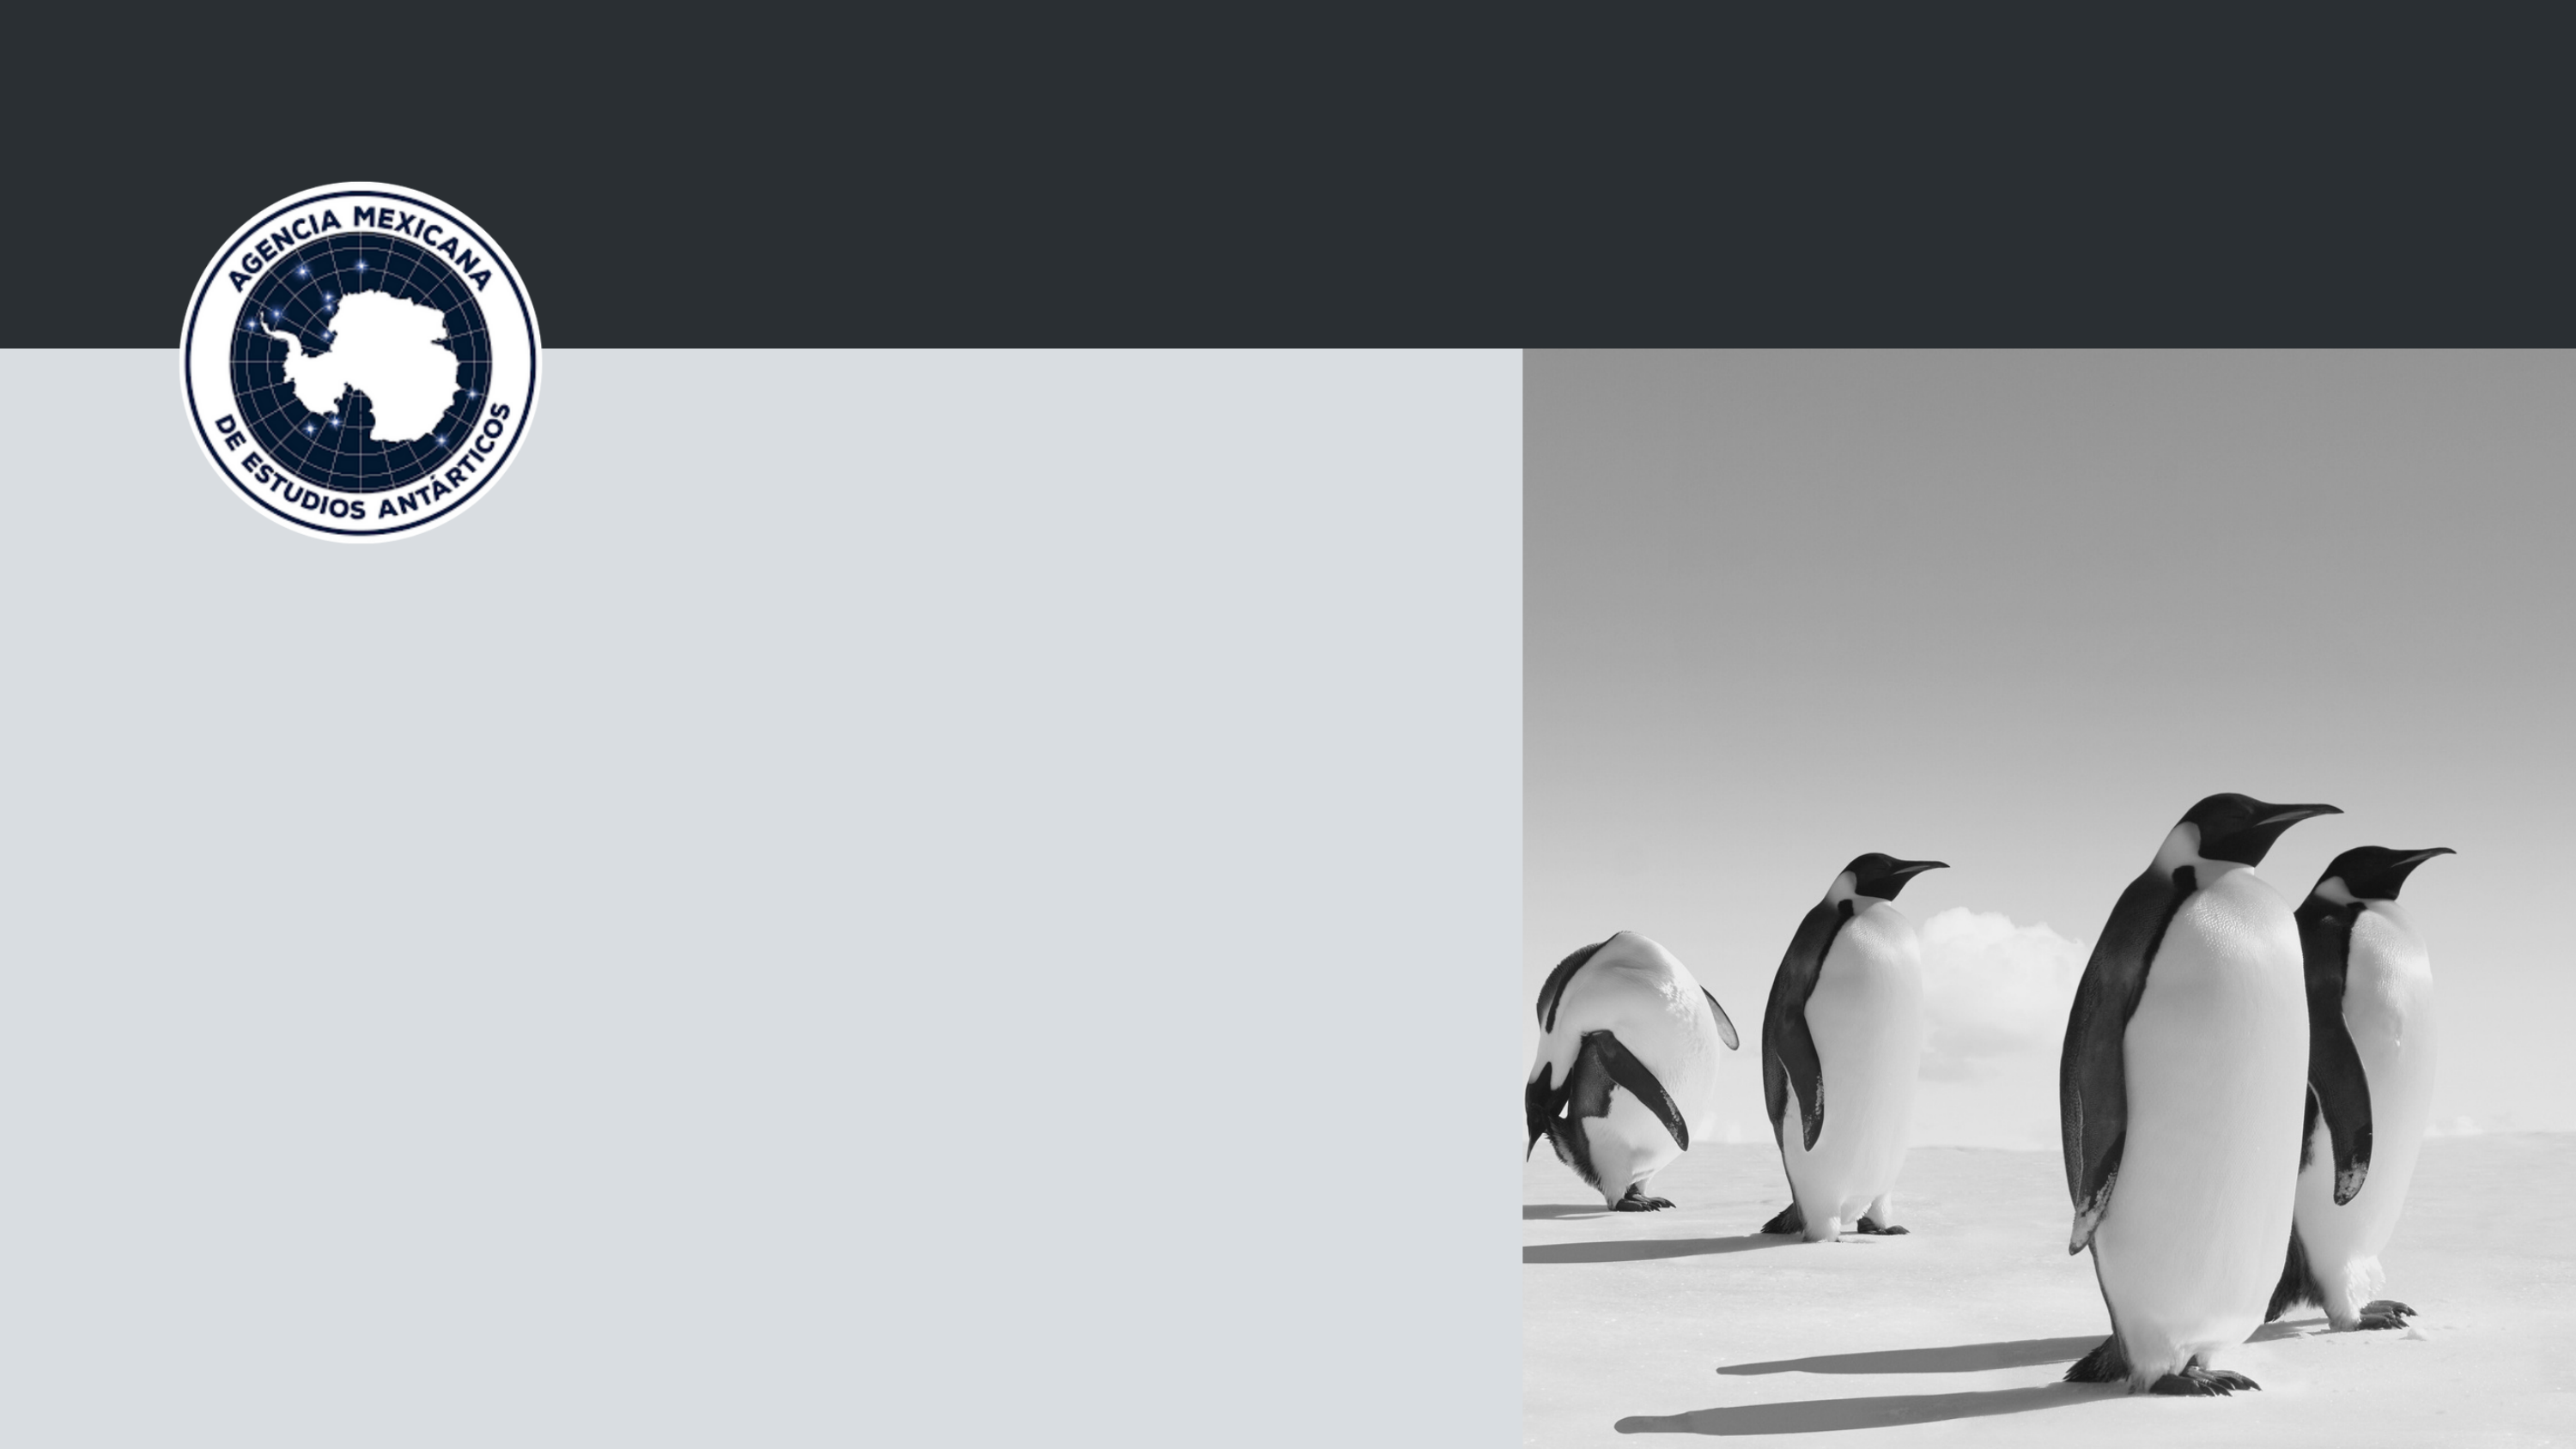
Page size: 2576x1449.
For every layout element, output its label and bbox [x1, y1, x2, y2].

text_box [1522, 359, 2576, 1449]
text_box [0, 0, 2576, 349]
text_box [144, 359, 586, 569]
